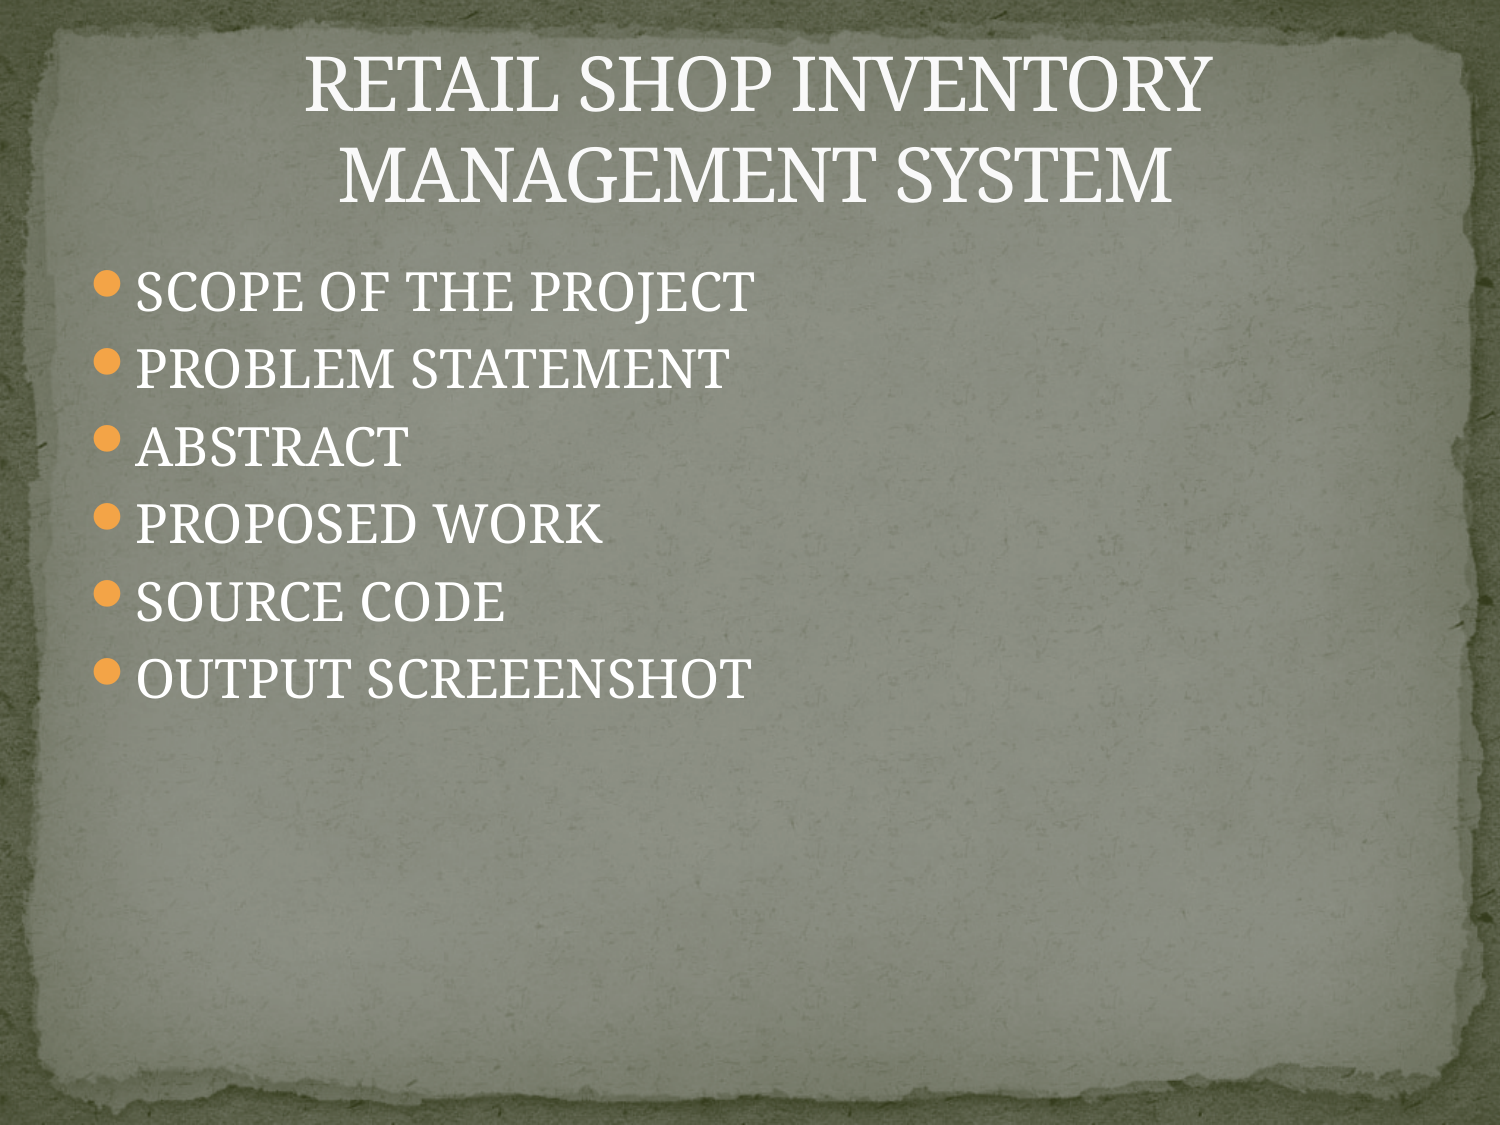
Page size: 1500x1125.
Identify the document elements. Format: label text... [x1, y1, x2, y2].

title RETAIL SHOP INVENTORY MANAGEMENT SYSTEM [74, 24, 1425, 225]
list SCOPE OF THE PROJECT PROBLEM STATEMENT ABSTRACT PROPOSED WORK SOURCE CODE OUTPUT SCREEENSHOT [75, 249, 1425, 1000]
